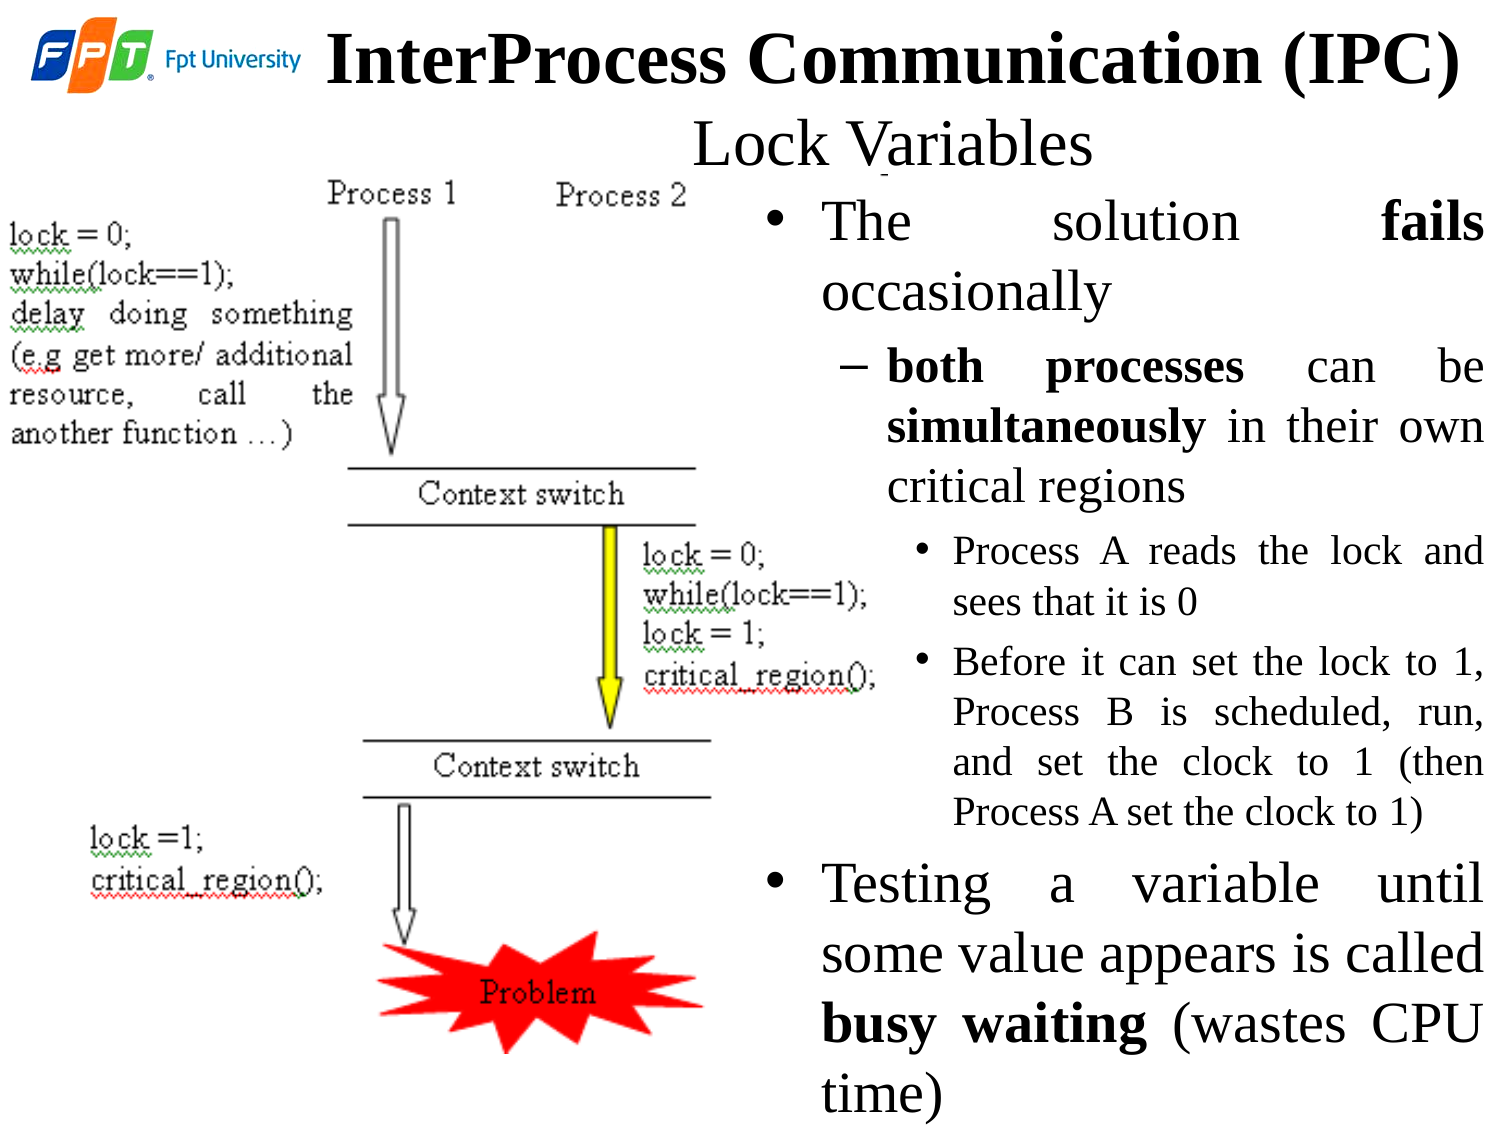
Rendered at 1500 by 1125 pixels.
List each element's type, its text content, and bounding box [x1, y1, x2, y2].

picture [0, 174, 888, 1055]
list The solution fails occasionally both processes can be simultaneously in their own critical regions Process A reads the lock and sees that it is 0 Before it can set the lock to 1, Process B is scheduled, run, and set the clock to 1 (then Process A set the clock to 1) Testing a variable until some value appears is called busy waiting (wastes CPU time) [750, 174, 1500, 1125]
picture [0, 0, 287, 122]
title InterProcess Communication (IPC) Lock Variables [287, 0, 1500, 174]
